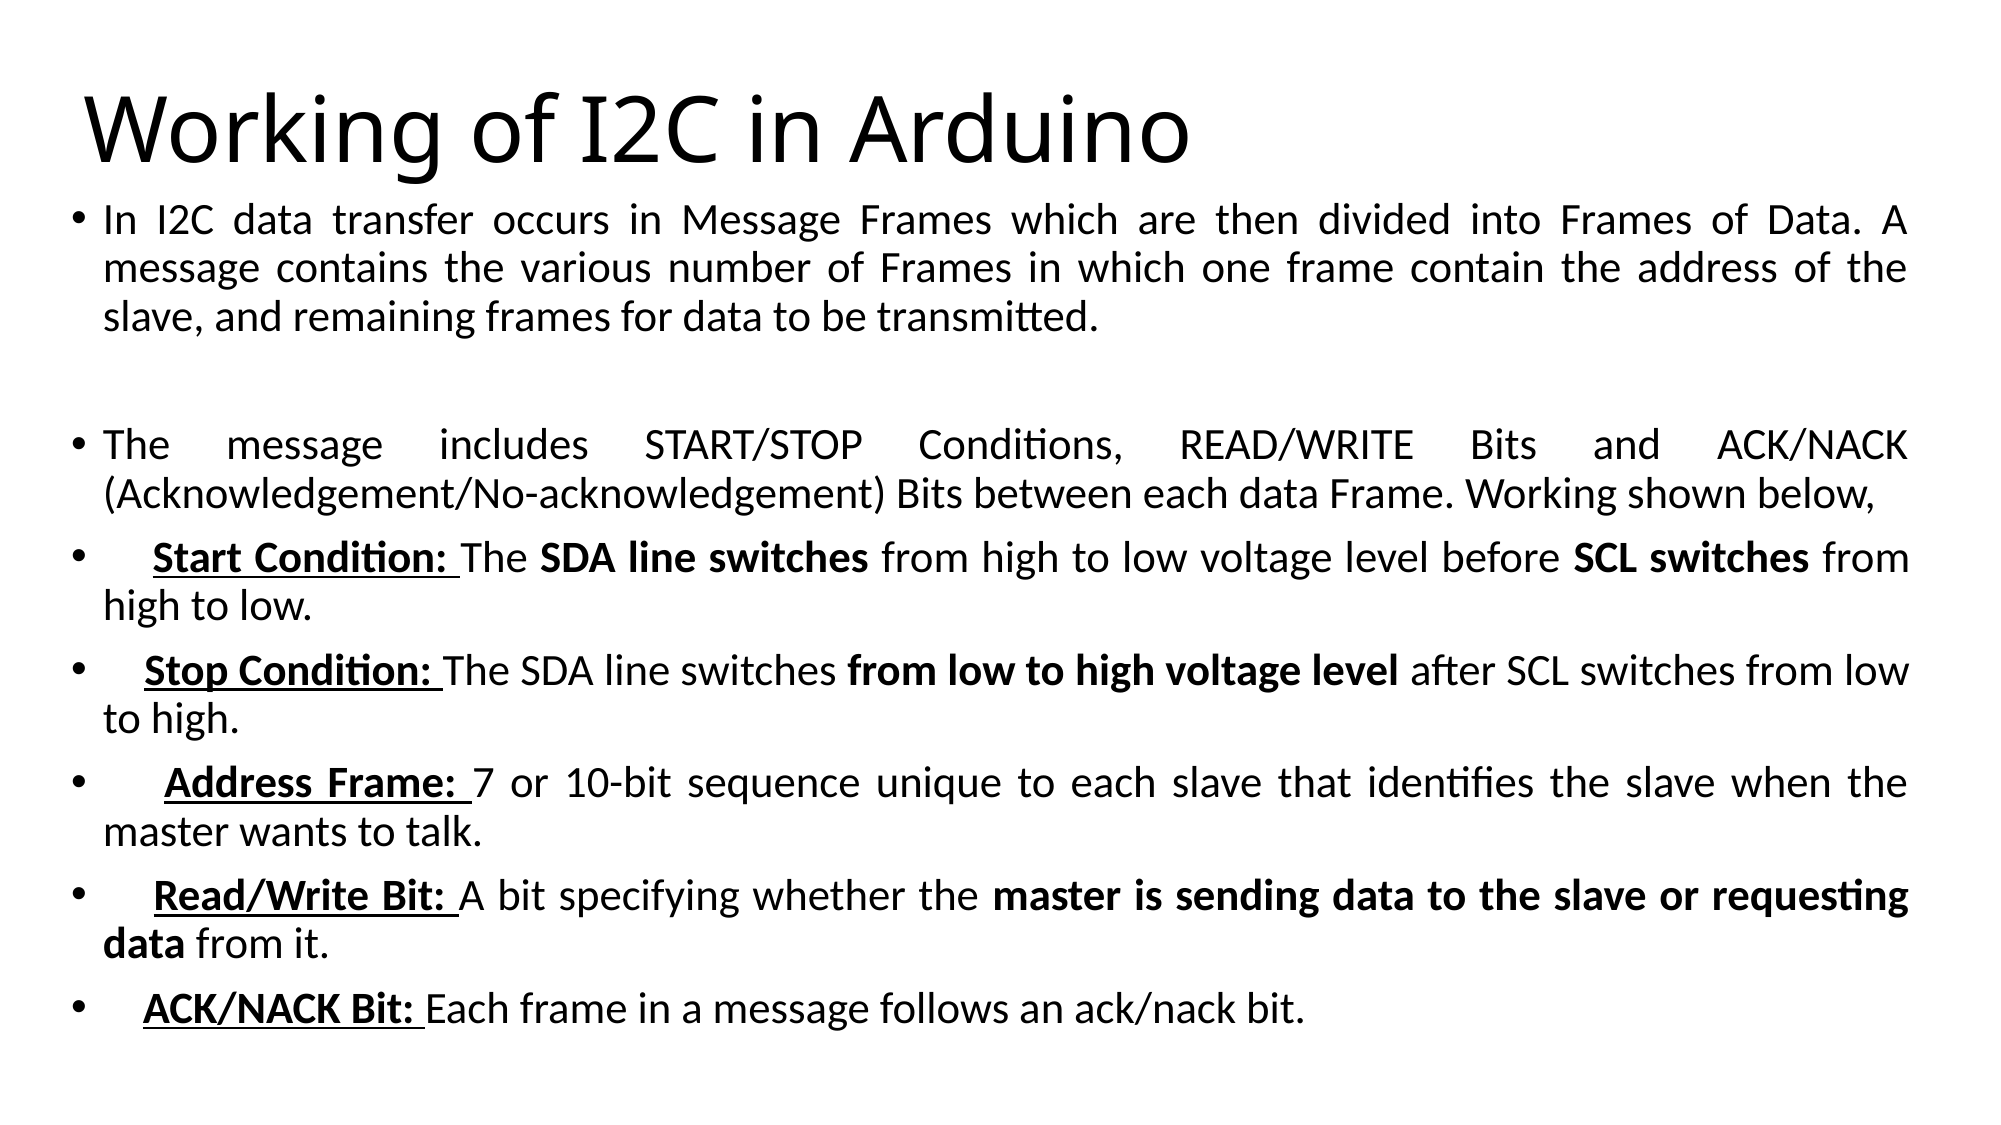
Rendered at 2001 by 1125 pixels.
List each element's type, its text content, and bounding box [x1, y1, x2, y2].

list In I2C data transfer occurs in Message Frames which are then divided into Frames of Data. A message contains the various number of Frames in which one frame contain the address of the slave, and remaining frames for data to be transmitted. The message includes START/STOP Conditions, READ/WRITE Bits and ACK/NACK (Acknowledgement/No-acknowledgement) Bits between each data Frame. Working shown below, Start Condition: The SDA line switches from high to low voltage level before SCL switches from high to low. Stop Condition: The SDA line switches from low to high voltage level after SCL switches from low to high. Address Frame: 7 or 10-bit sequence unique to each slave that identifies the slave when the master wants to talk. Read/Write Bit: A bit specifying whether the master is sending data to the slave or requesting data from it. ACK/NACK Bit: Each frame in a message follows an ack/nack bit. [55, 188, 1926, 1071]
title Working of I2C in Arduino [68, 24, 1794, 188]
